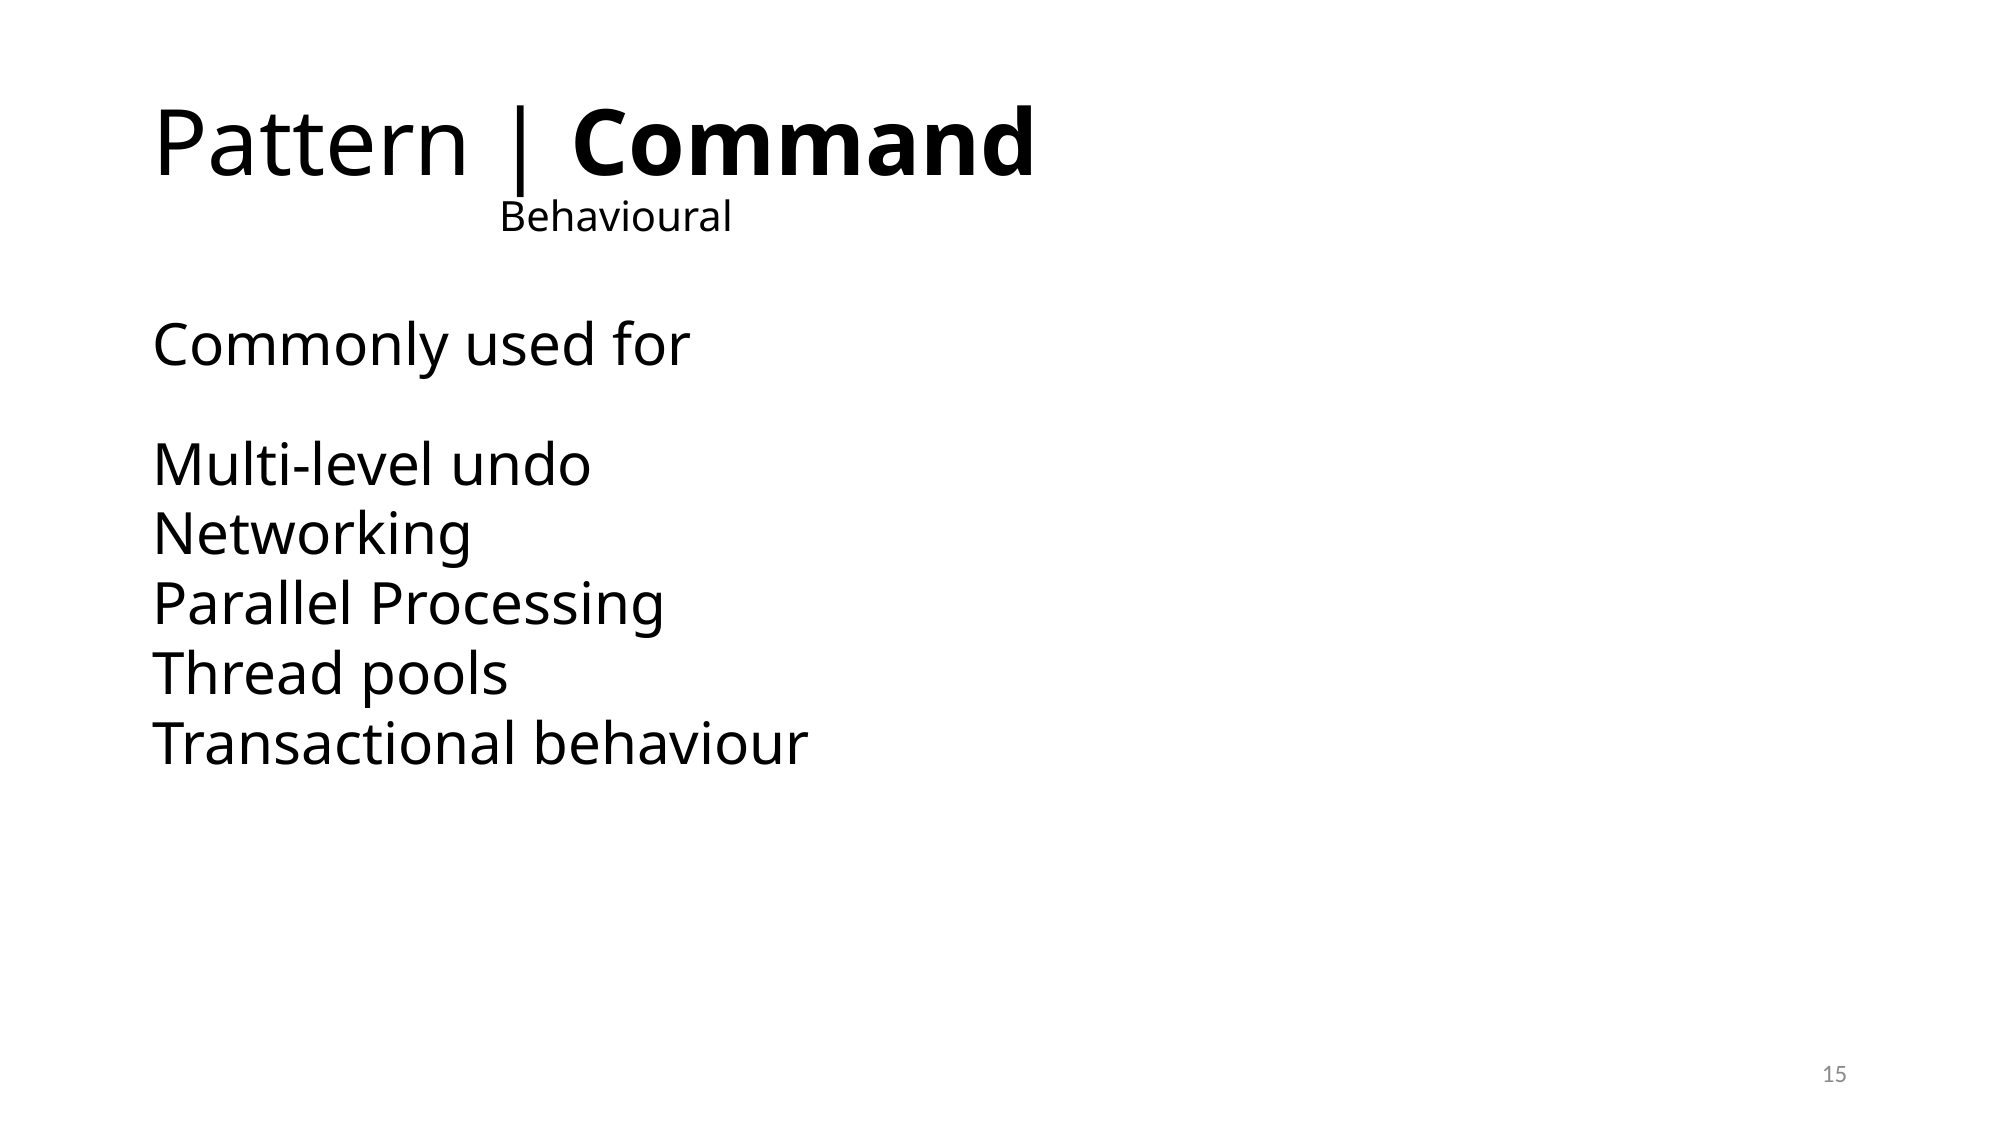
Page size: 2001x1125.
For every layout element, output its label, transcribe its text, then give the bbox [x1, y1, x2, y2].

list Commonly used for Multi-level undo Networking Parallel Processing Thread pools Transactional behaviour [137, 299, 1863, 1014]
title Pattern | Command Behavioural [137, 59, 1863, 278]
slide_number 15 [1412, 1042, 1863, 1103]
